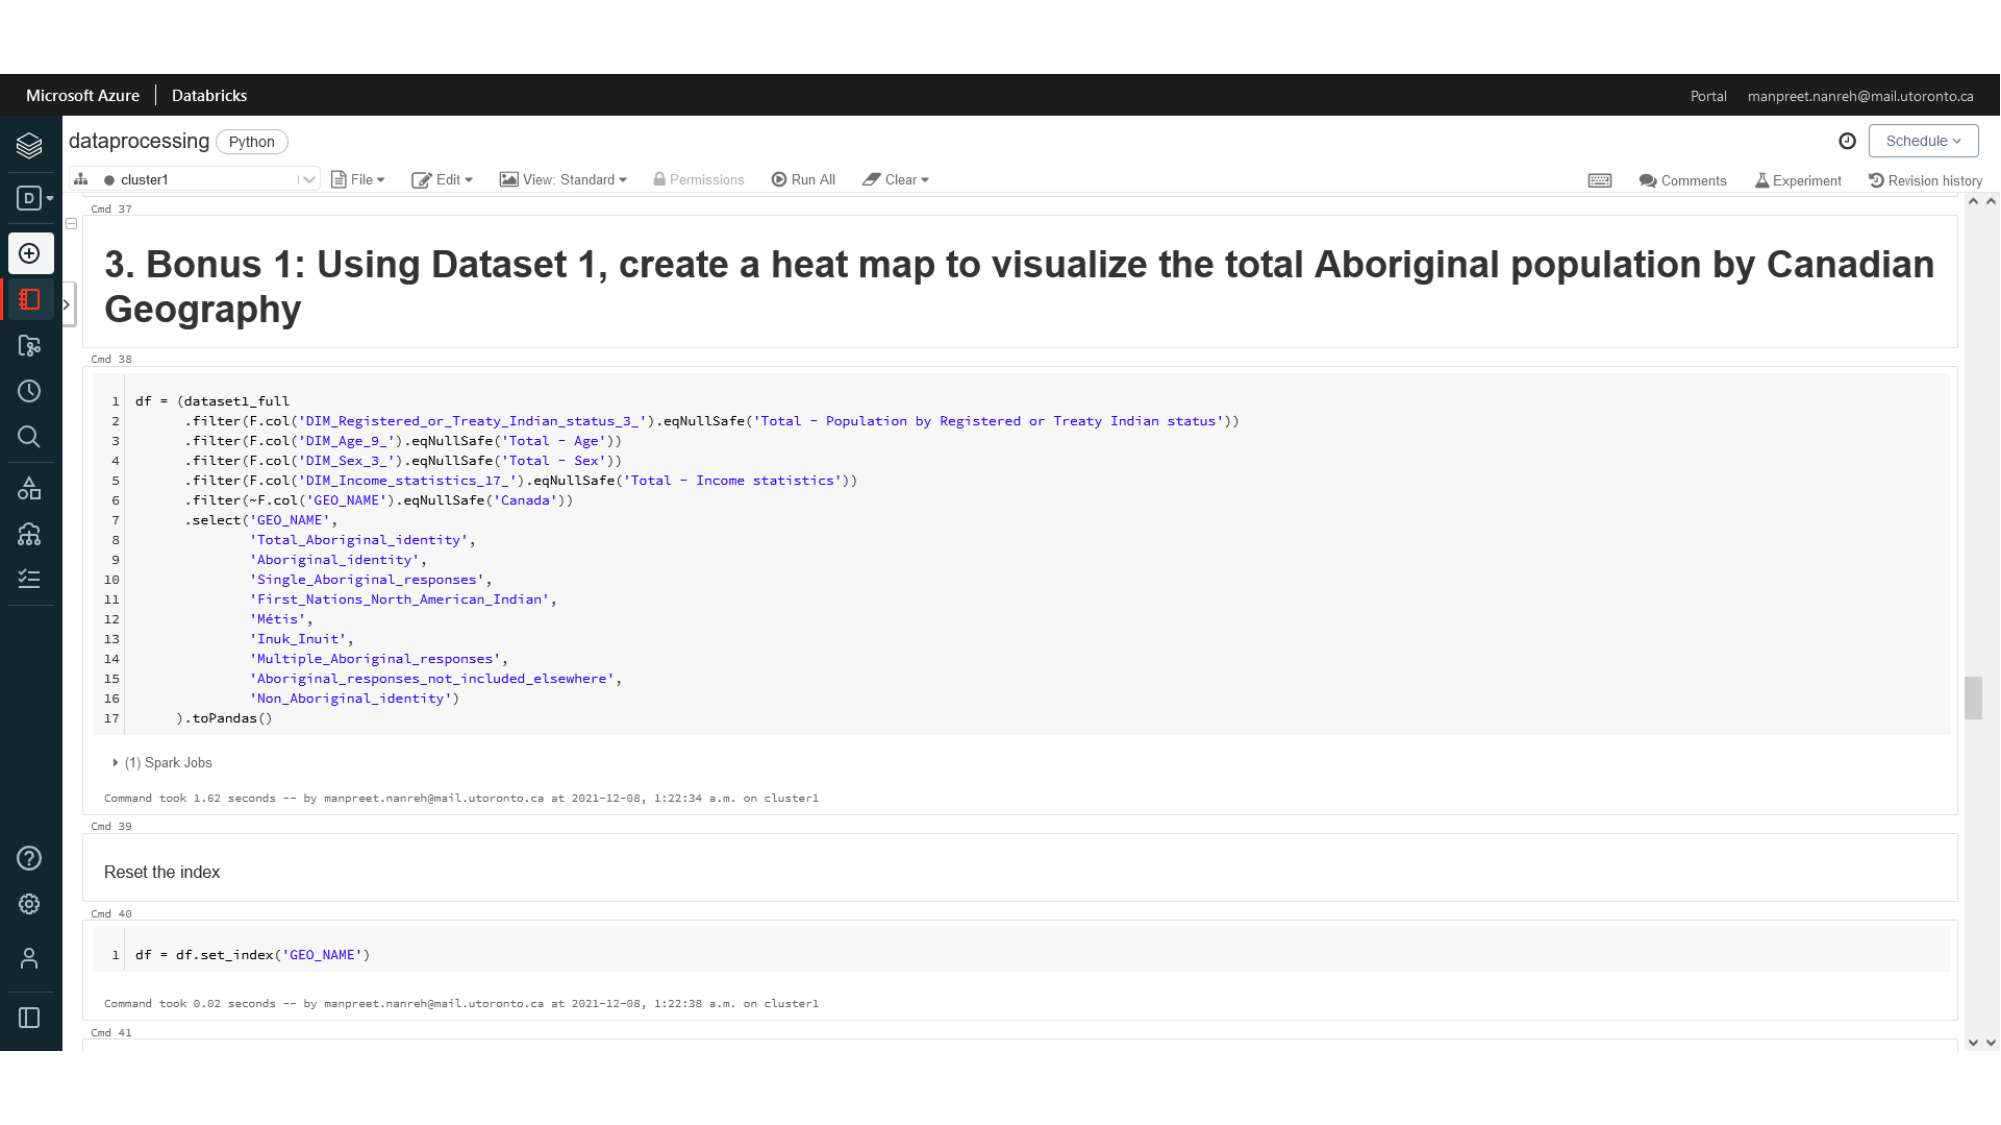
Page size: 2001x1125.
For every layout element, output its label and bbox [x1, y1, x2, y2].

picture [0, 74, 2000, 1051]
